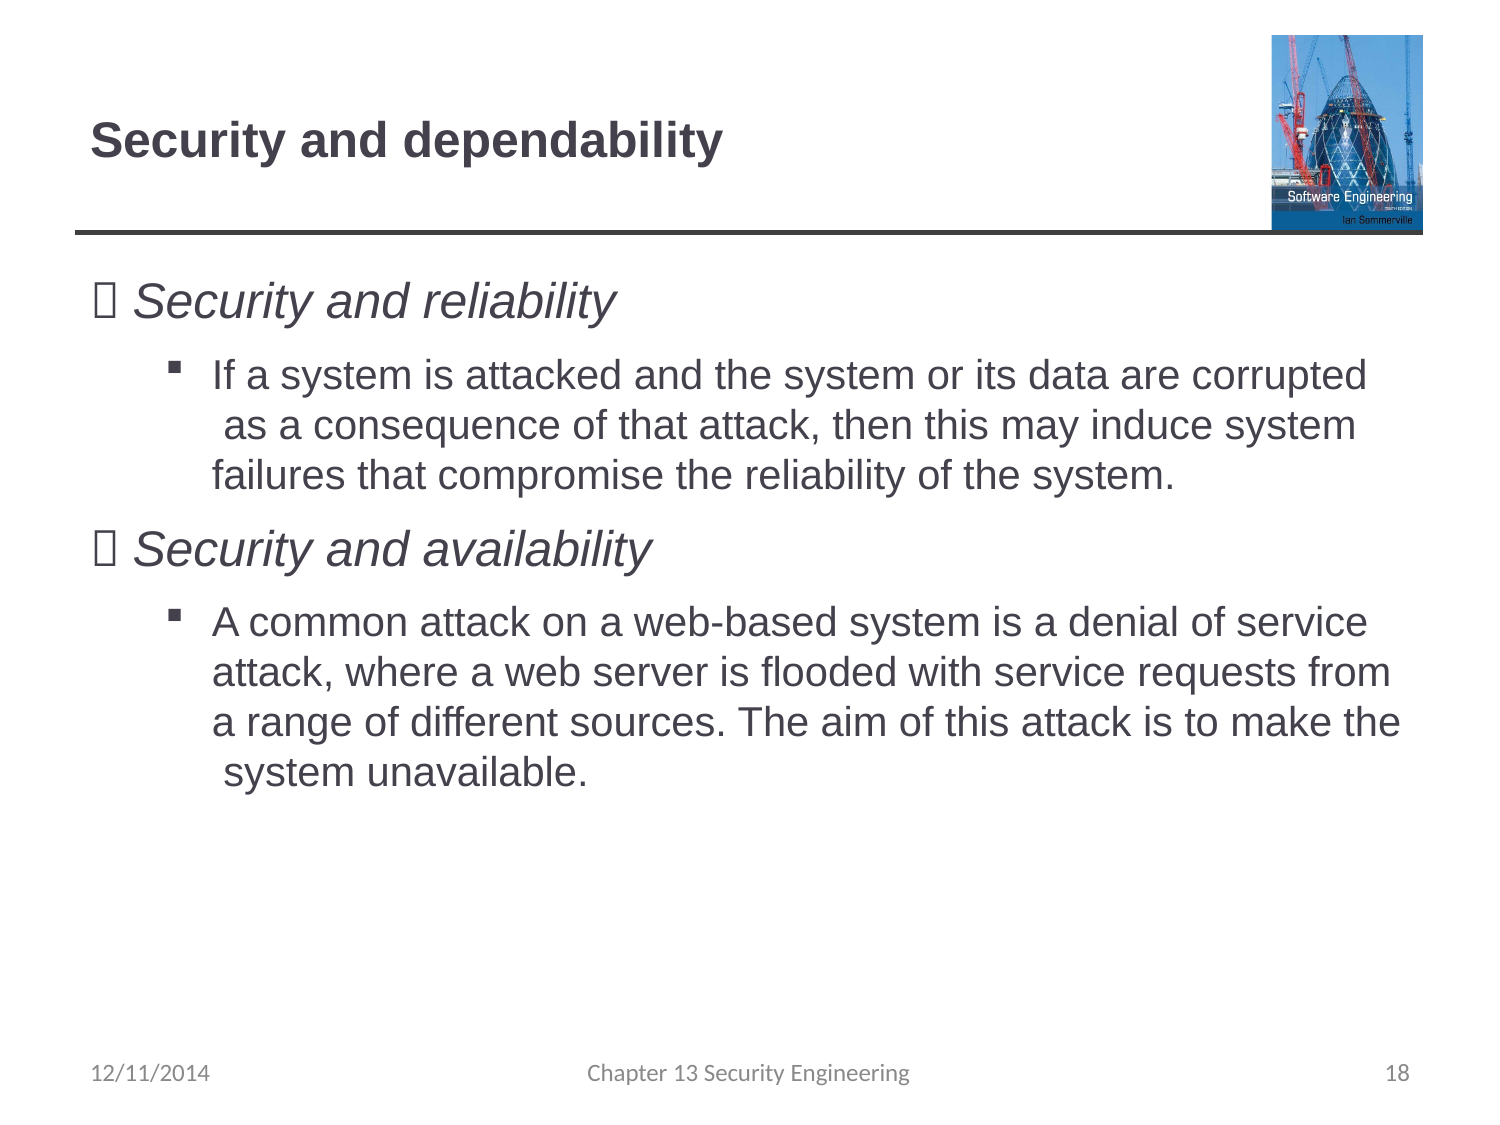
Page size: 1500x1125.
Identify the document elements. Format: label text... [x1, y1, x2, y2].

text_box  Security and reliability If a system is attacked and the system or its data are corrupted as a consequence of that attack, then this may induce system failures that compromise the reliability of the system.  Security and availability A common attack on a web-based system is a denial of service attack, where a web server is flooded with service requests from a range of different sources. The aim of this attack is to make the system unavailable. [87, 268, 1408, 796]
slide_number 18 [1380, 1060, 1414, 1125]
text_box 12/11/2014 [87, 1060, 213, 1087]
picture [1271, 35, 1423, 230]
text_box Chapter 13 Security Engineering [585, 1060, 915, 1087]
title Security and dependability [87, 77, 1413, 296]
